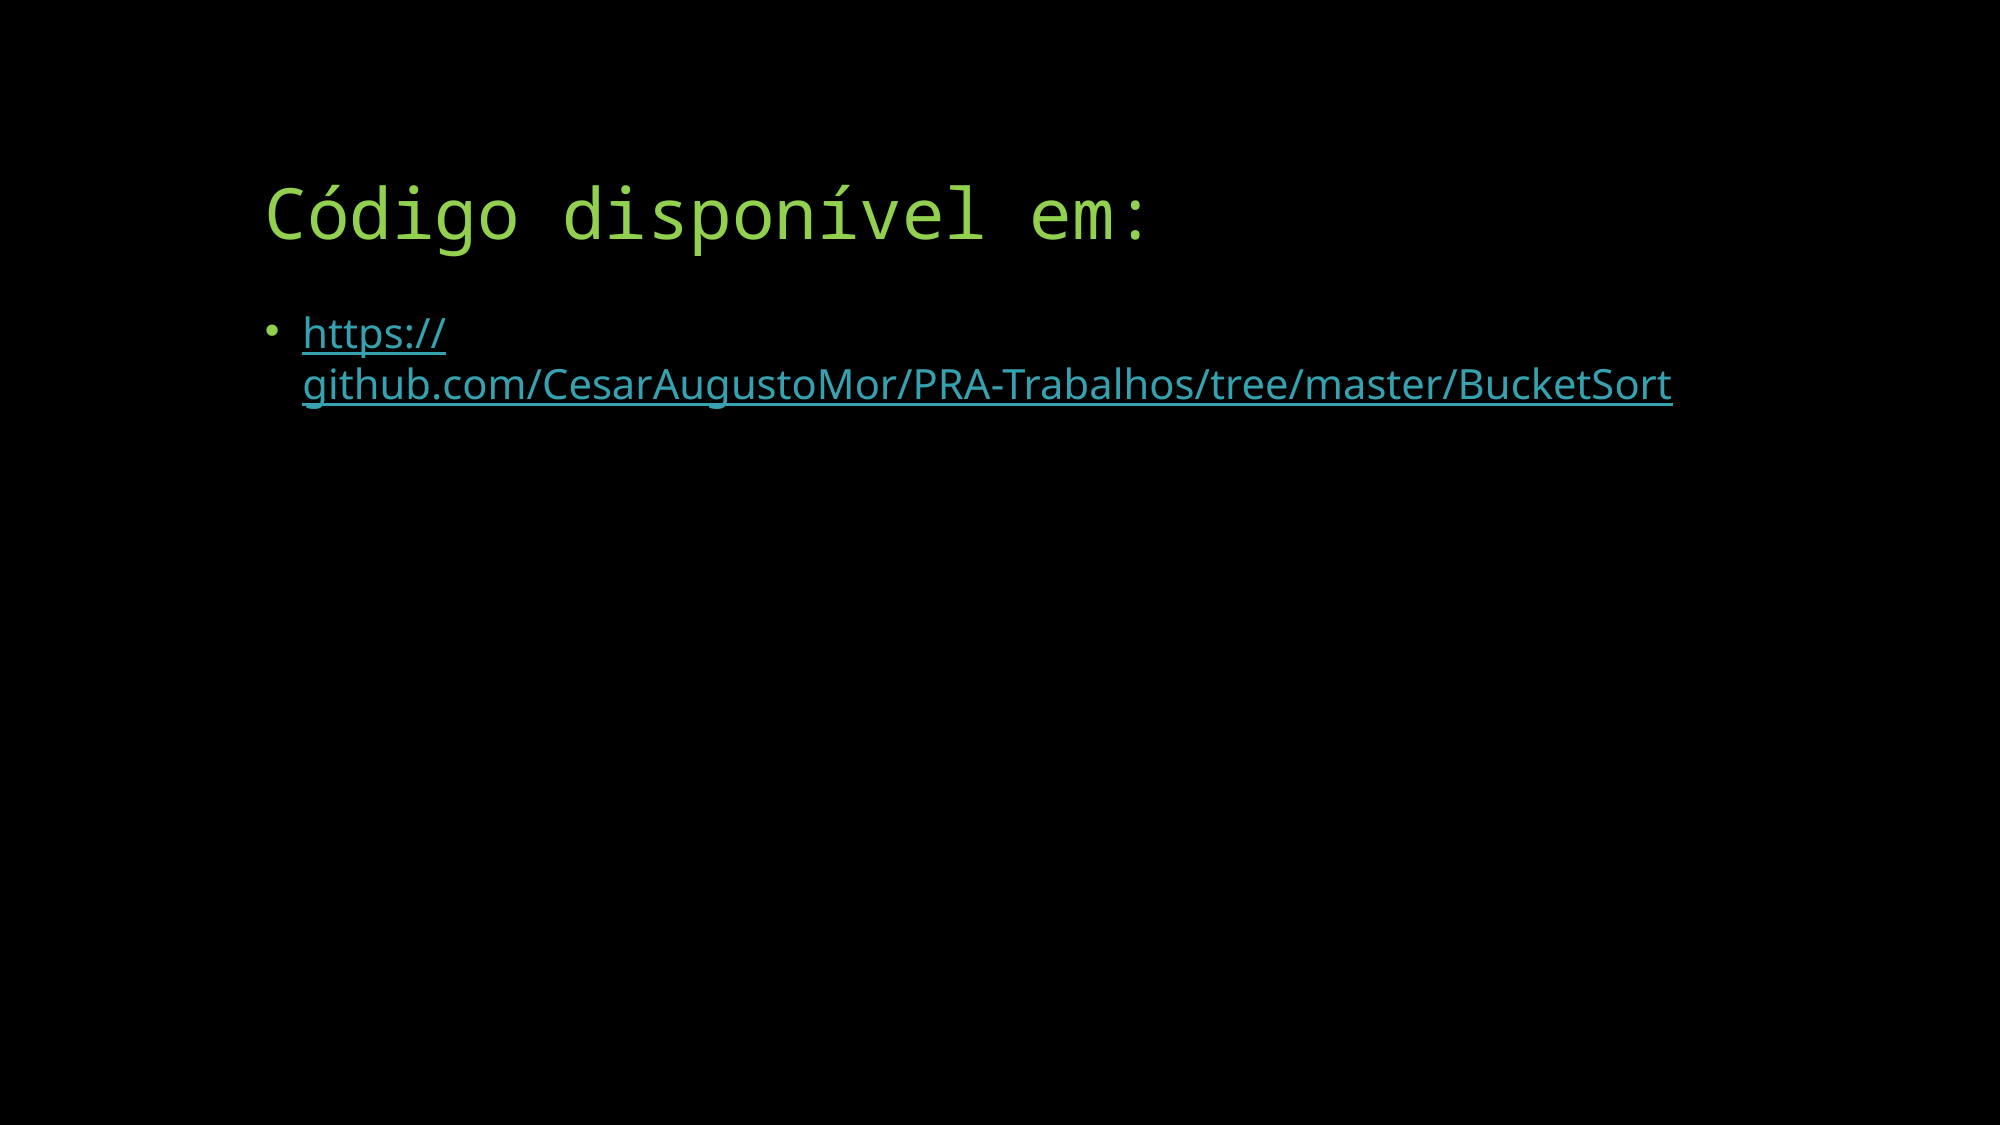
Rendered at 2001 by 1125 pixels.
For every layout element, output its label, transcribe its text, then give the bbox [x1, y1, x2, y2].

list https://github.com/CesarAugustoMor/PRA-Trabalhos/tree/master/BucketSort [249, 299, 1750, 1000]
title Código disponível em: [249, 75, 1750, 263]
